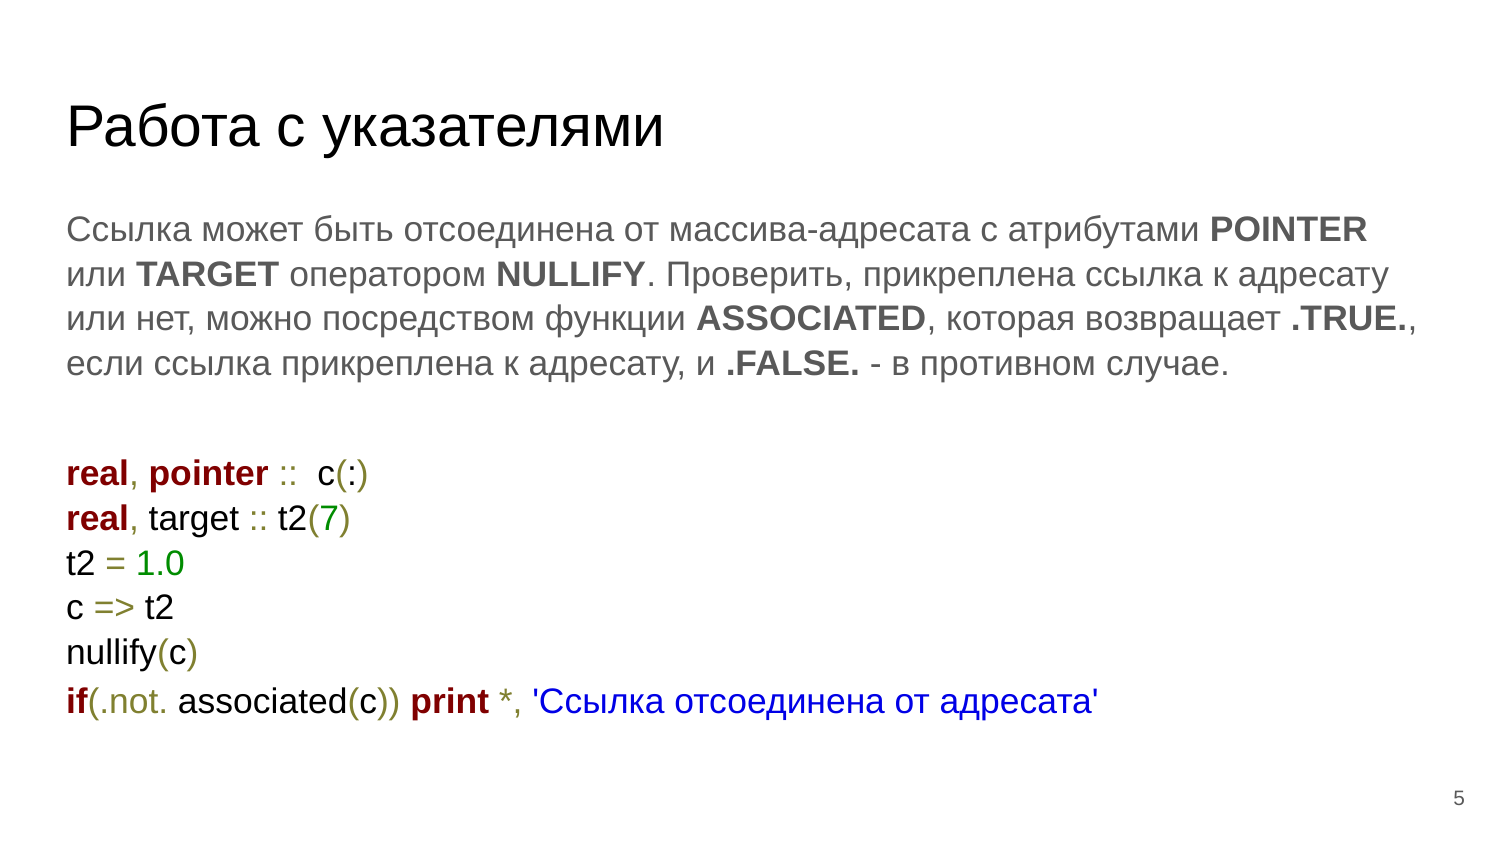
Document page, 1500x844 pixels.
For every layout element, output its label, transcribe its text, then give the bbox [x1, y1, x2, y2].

title Работа с указателями [51, 72, 1449, 167]
slide_number ‹#› [1389, 764, 1480, 830]
list Ссылка может быть отсоединена от массива-адресата с атрибутами POINTER или TARGET оператором NULLIFY. Проверить, прикреплена ссылка к адресату или нет, можно посредством функции ASSOCIATED, которая возвращает .TRUE., если ссылка прикреплена к адресату, и .FALSE. - в противном случае. real, pointer :: c(:) real, target :: t2(7) t2 = 1.0 c => t2 nullify(c) if(.not. associated(c)) print *, 'Ссылка отсоединена от адресата' [51, 189, 1449, 750]
